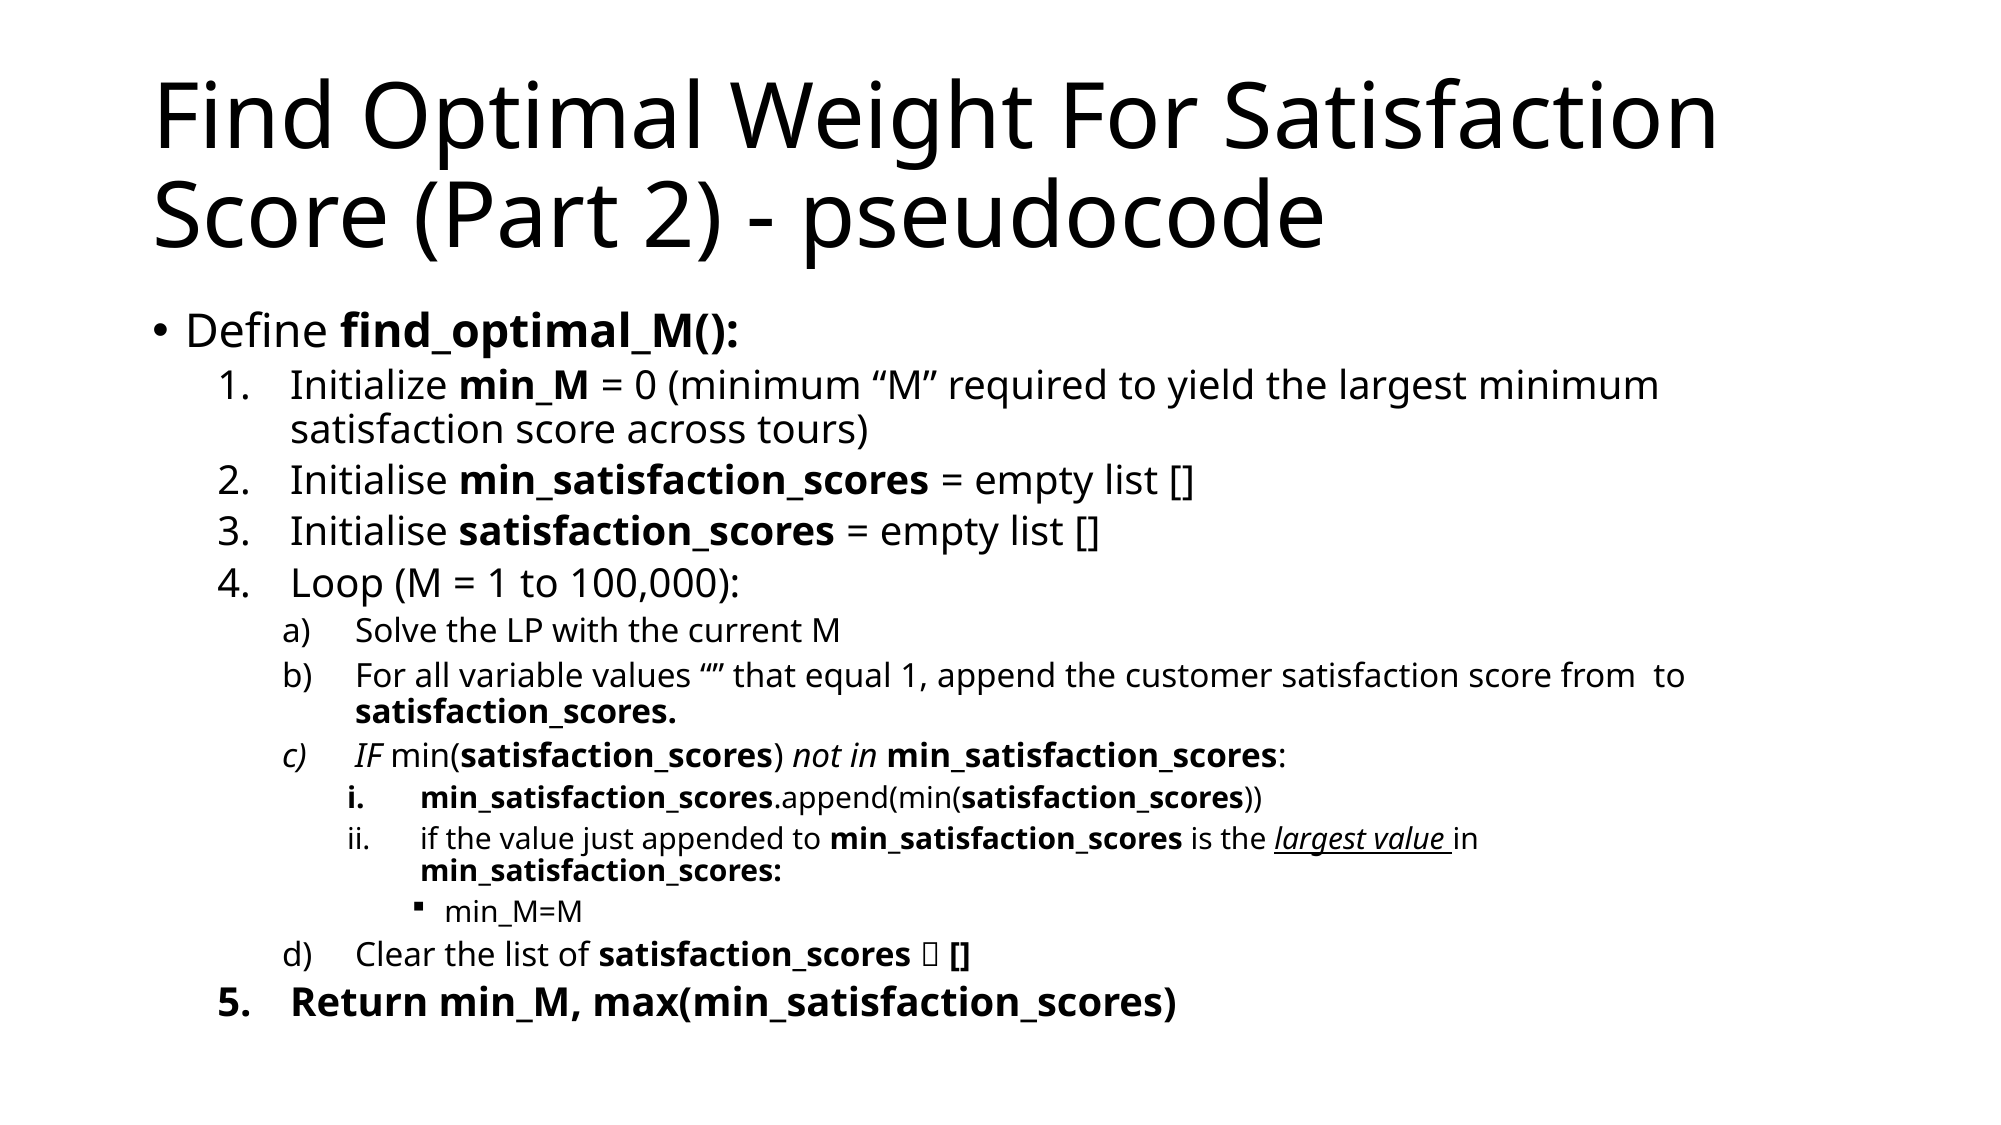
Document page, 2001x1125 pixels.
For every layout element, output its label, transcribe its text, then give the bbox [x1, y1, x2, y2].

title Find Optimal Weight For Satisfaction Score (Part 2) - pseudocode [137, 59, 1863, 278]
